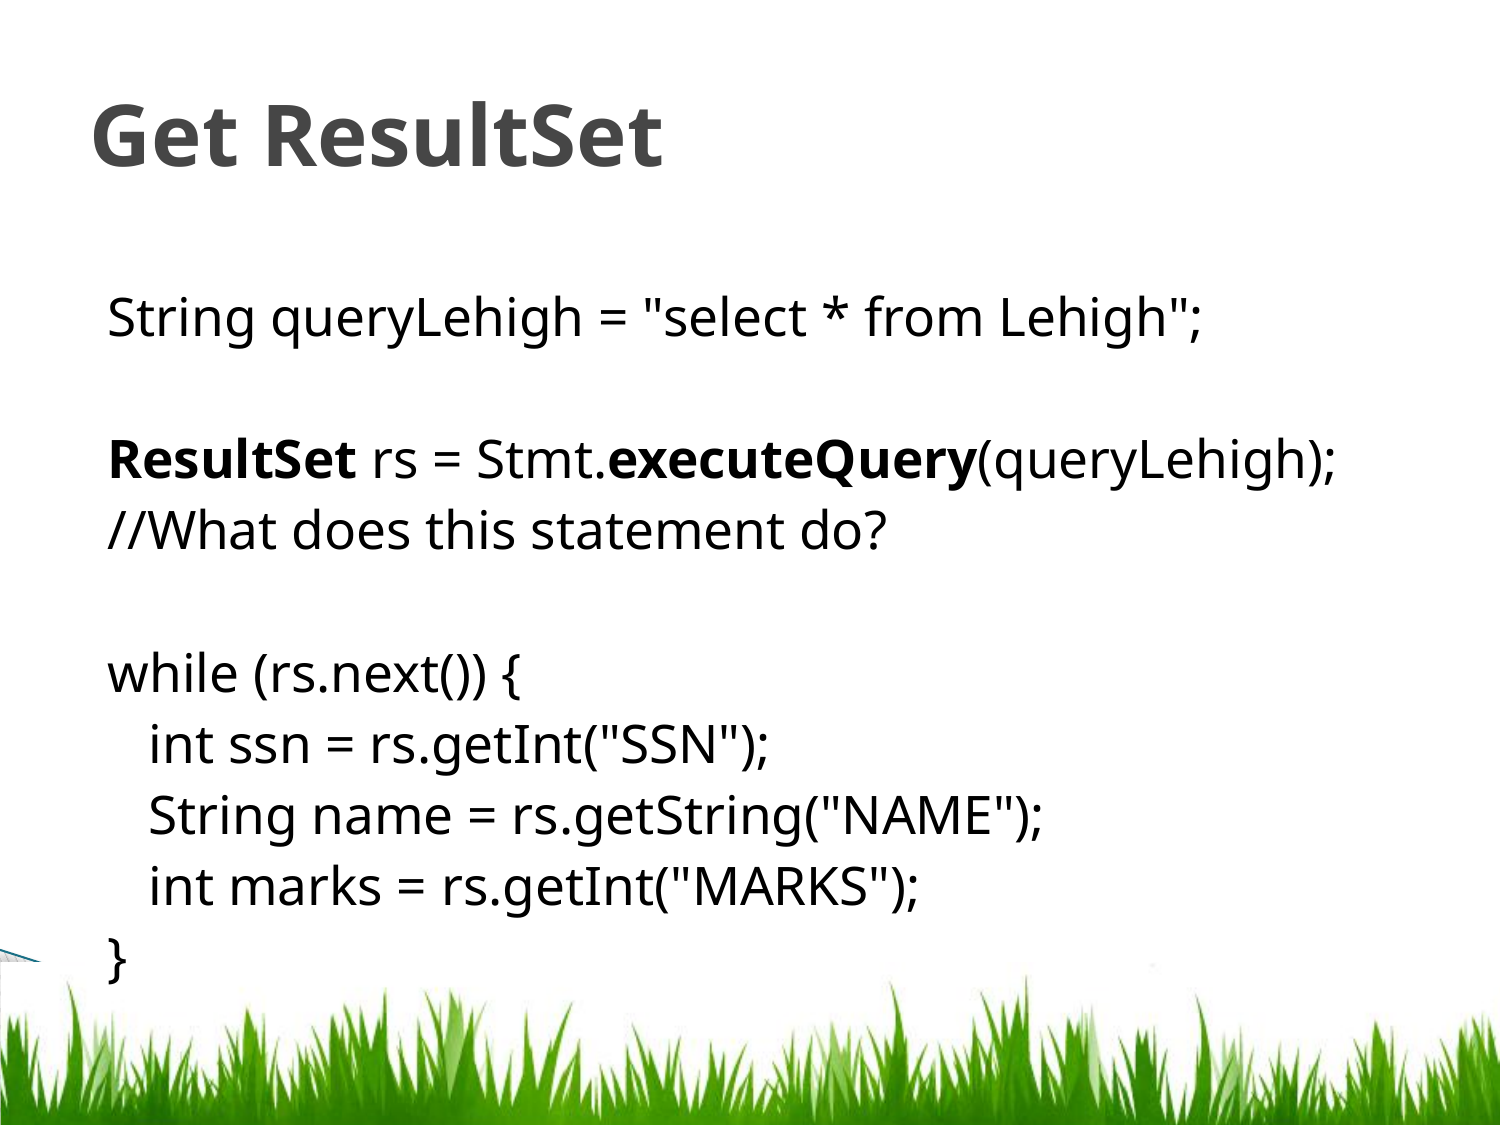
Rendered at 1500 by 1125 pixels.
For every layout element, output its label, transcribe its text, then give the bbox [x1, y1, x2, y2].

picture [0, 962, 1500, 1125]
list String queryLehigh = "select * from Lehigh"; ResultSet rs = Stmt.executeQuery(queryLehigh); //What does this statement do? while (rs.next()) { int ssn = rs.getInt("SSN"); String name = rs.getString("NAME"); int marks = rs.getInt("MARKS"); } [75, 276, 1475, 1000]
slide_number 11 [1418, 1051, 1479, 1112]
title Get ResultSet [75, 26, 1313, 239]
